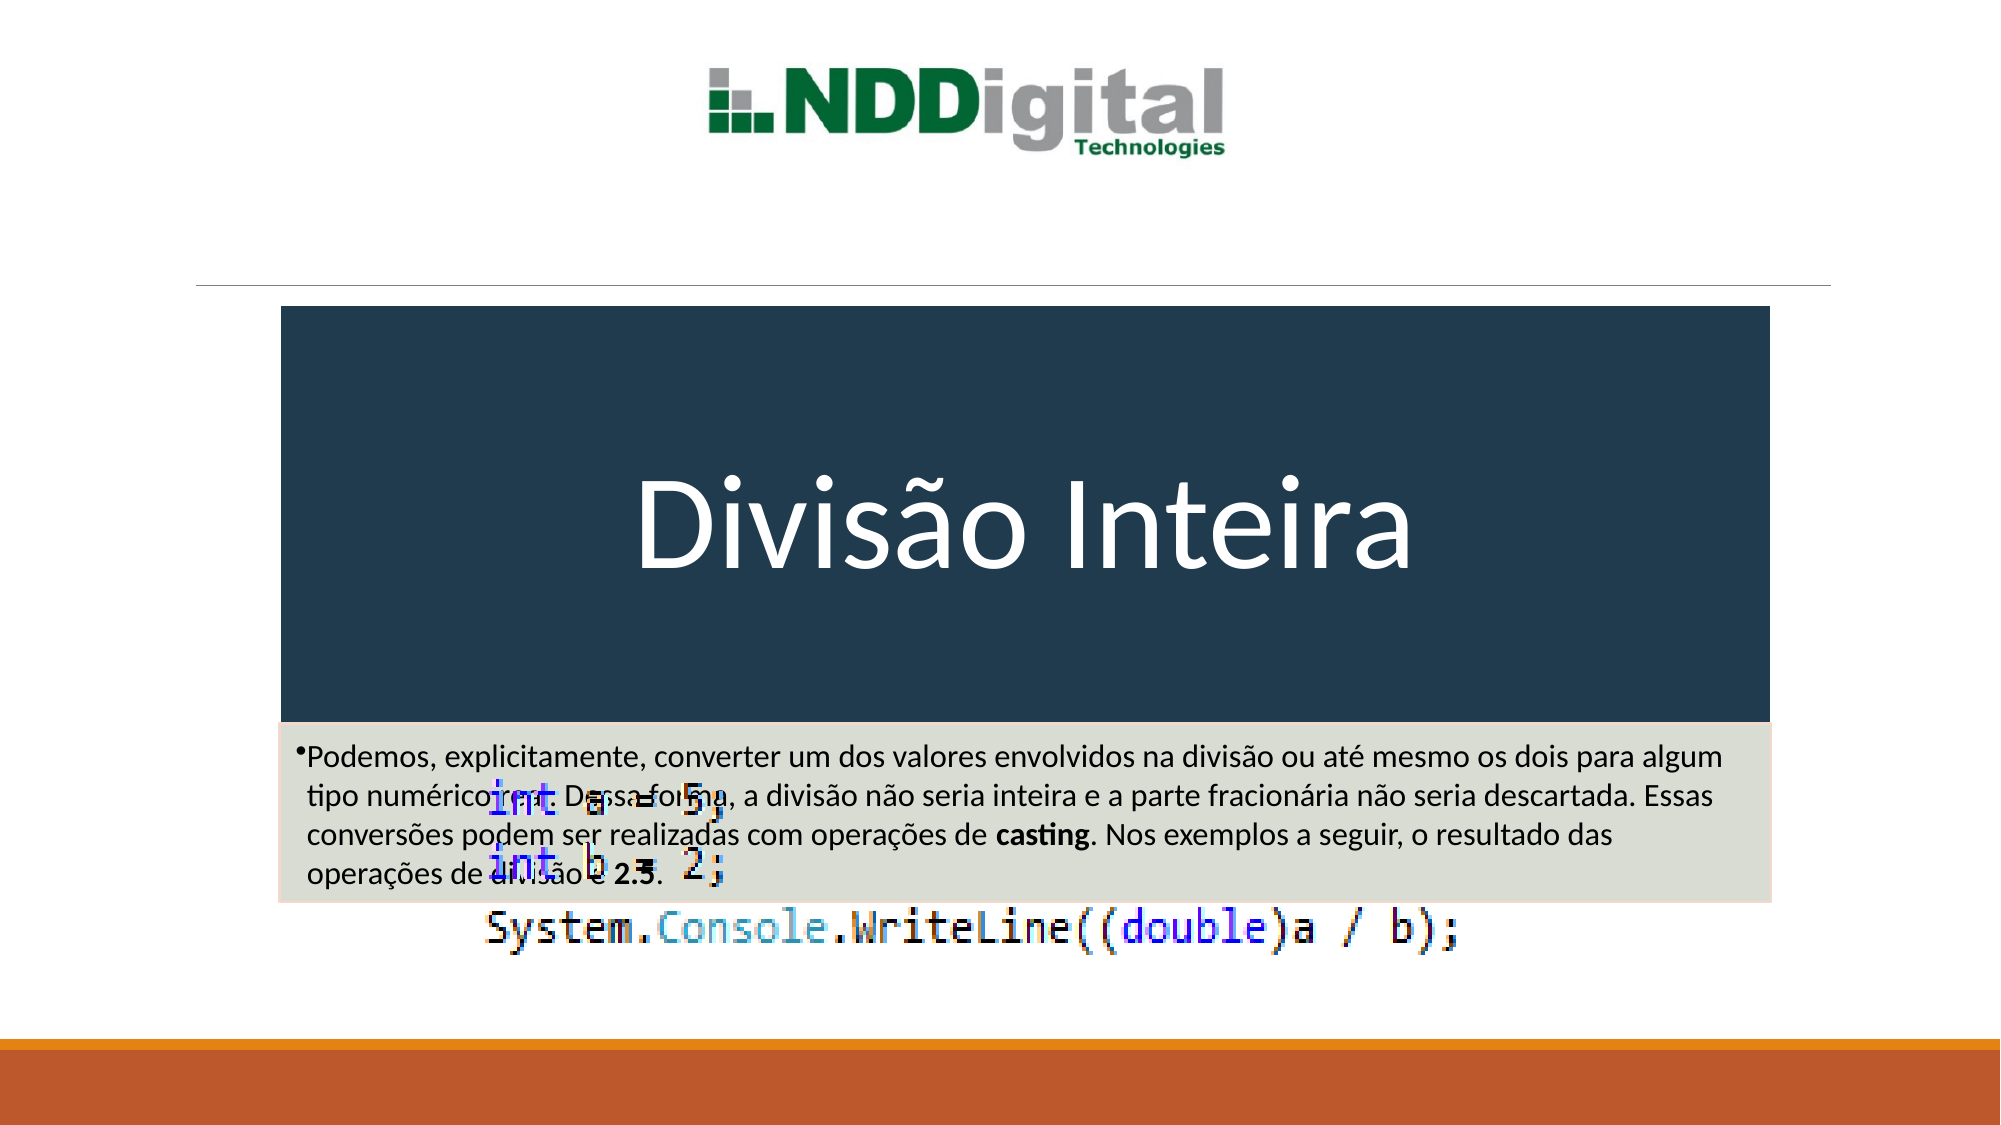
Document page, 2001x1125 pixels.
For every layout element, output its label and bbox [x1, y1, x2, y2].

picture [465, 731, 1468, 980]
text_box [278, 304, 1772, 725]
picture [684, 0, 1249, 180]
